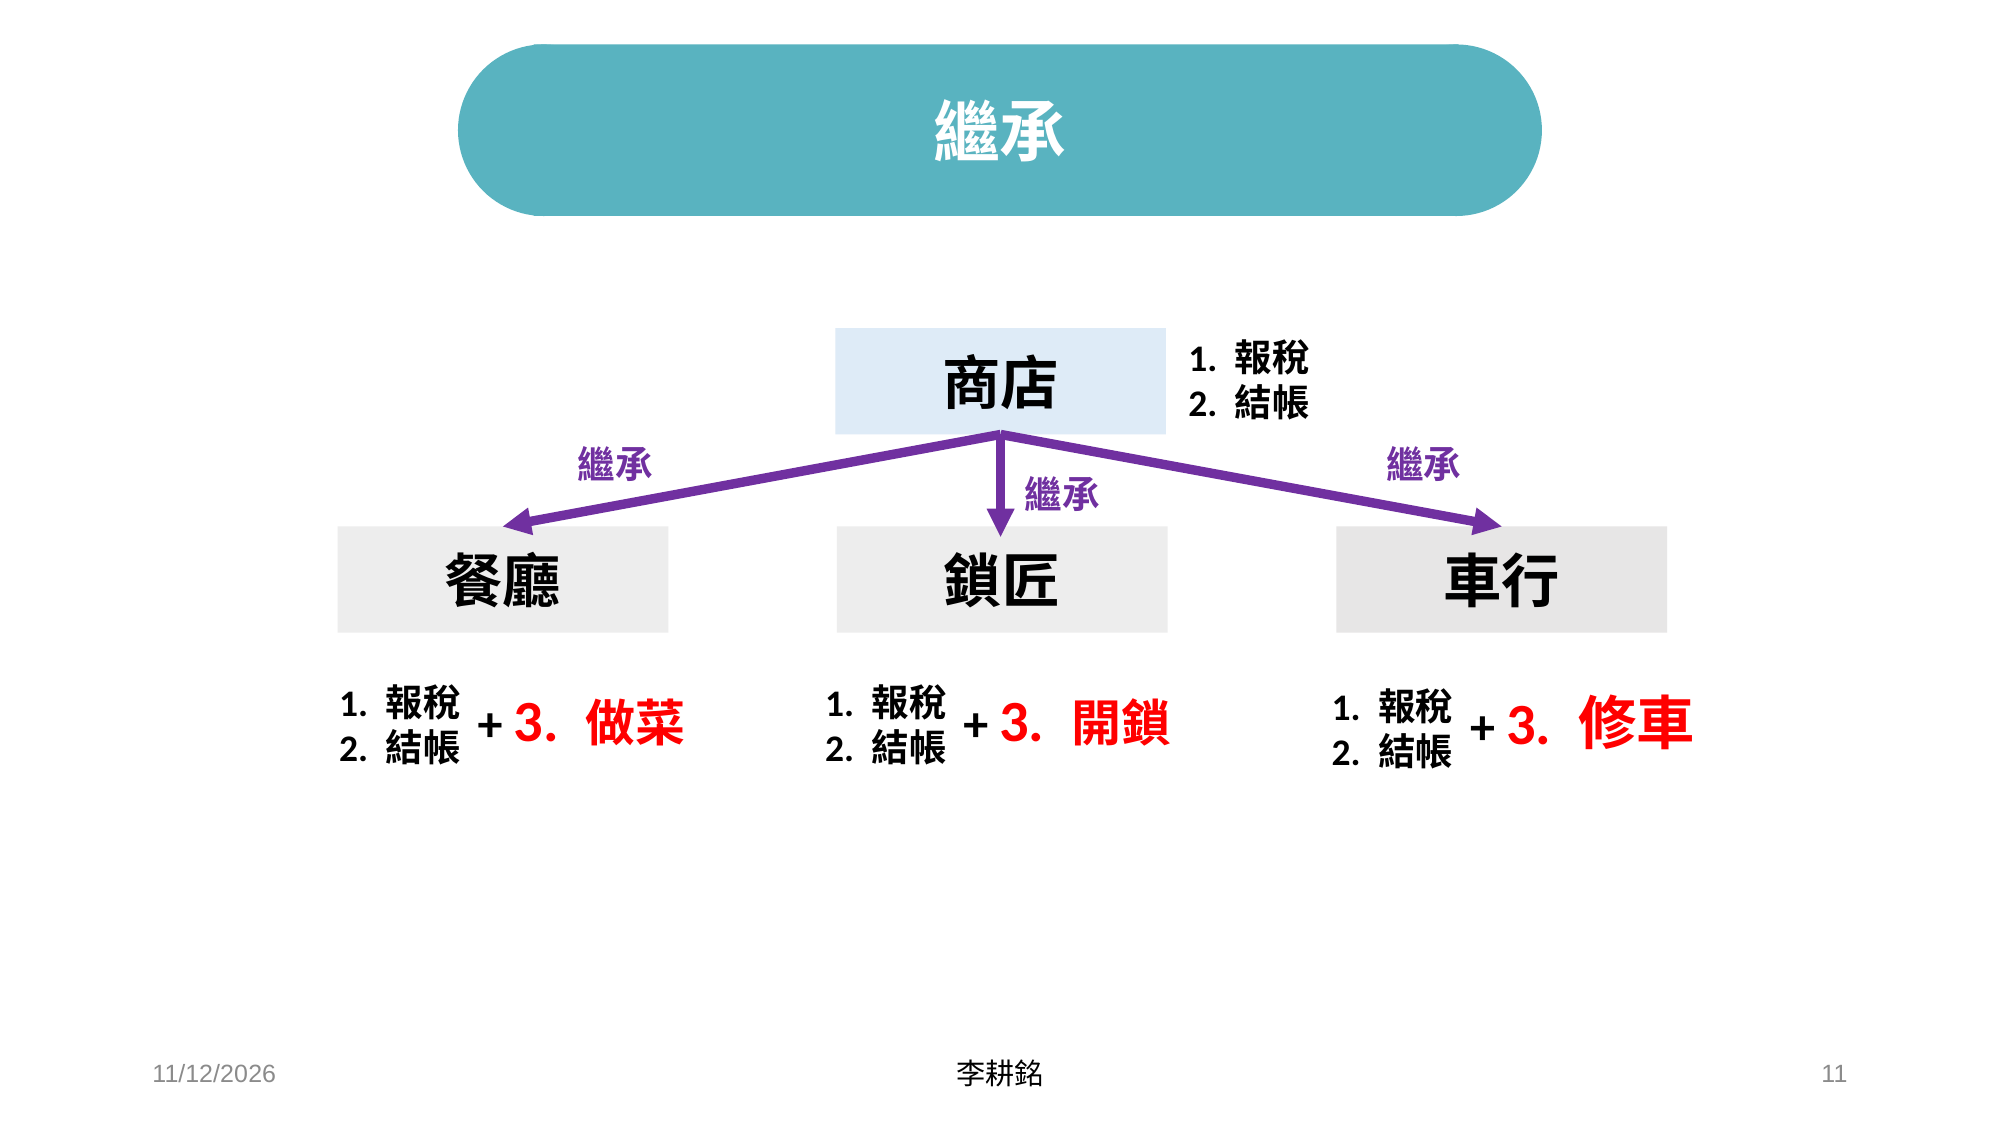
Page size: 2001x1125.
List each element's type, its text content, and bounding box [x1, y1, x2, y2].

text_box 鎖匠 [836, 527, 1169, 634]
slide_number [137, 1042, 588, 1103]
text_box 1. 報稅 2. 結帳 [1316, 675, 1468, 780]
text_box 1. 報稅 2. 結帳 [810, 671, 962, 777]
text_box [502, 434, 1000, 527]
text_box 餐廳 [337, 525, 669, 634]
text_box 車行 [1335, 525, 1668, 634]
footer 李耕銘 [662, 1042, 1338, 1103]
text_box 1. 報稅 2. 結帳 [324, 671, 476, 777]
title 繼承 [137, 44, 1863, 217]
text_box + 3. 修車 [1455, 679, 1710, 764]
text_box + 3. 做菜 [462, 675, 701, 761]
text_box + 3. 開鎖 [948, 675, 1187, 761]
slide_number 11 [1412, 1042, 1863, 1103]
text_box 1. 報稅 2. 結帳 [1173, 326, 1325, 432]
text_box 商店 [834, 327, 1167, 434]
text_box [1000, 434, 1502, 527]
